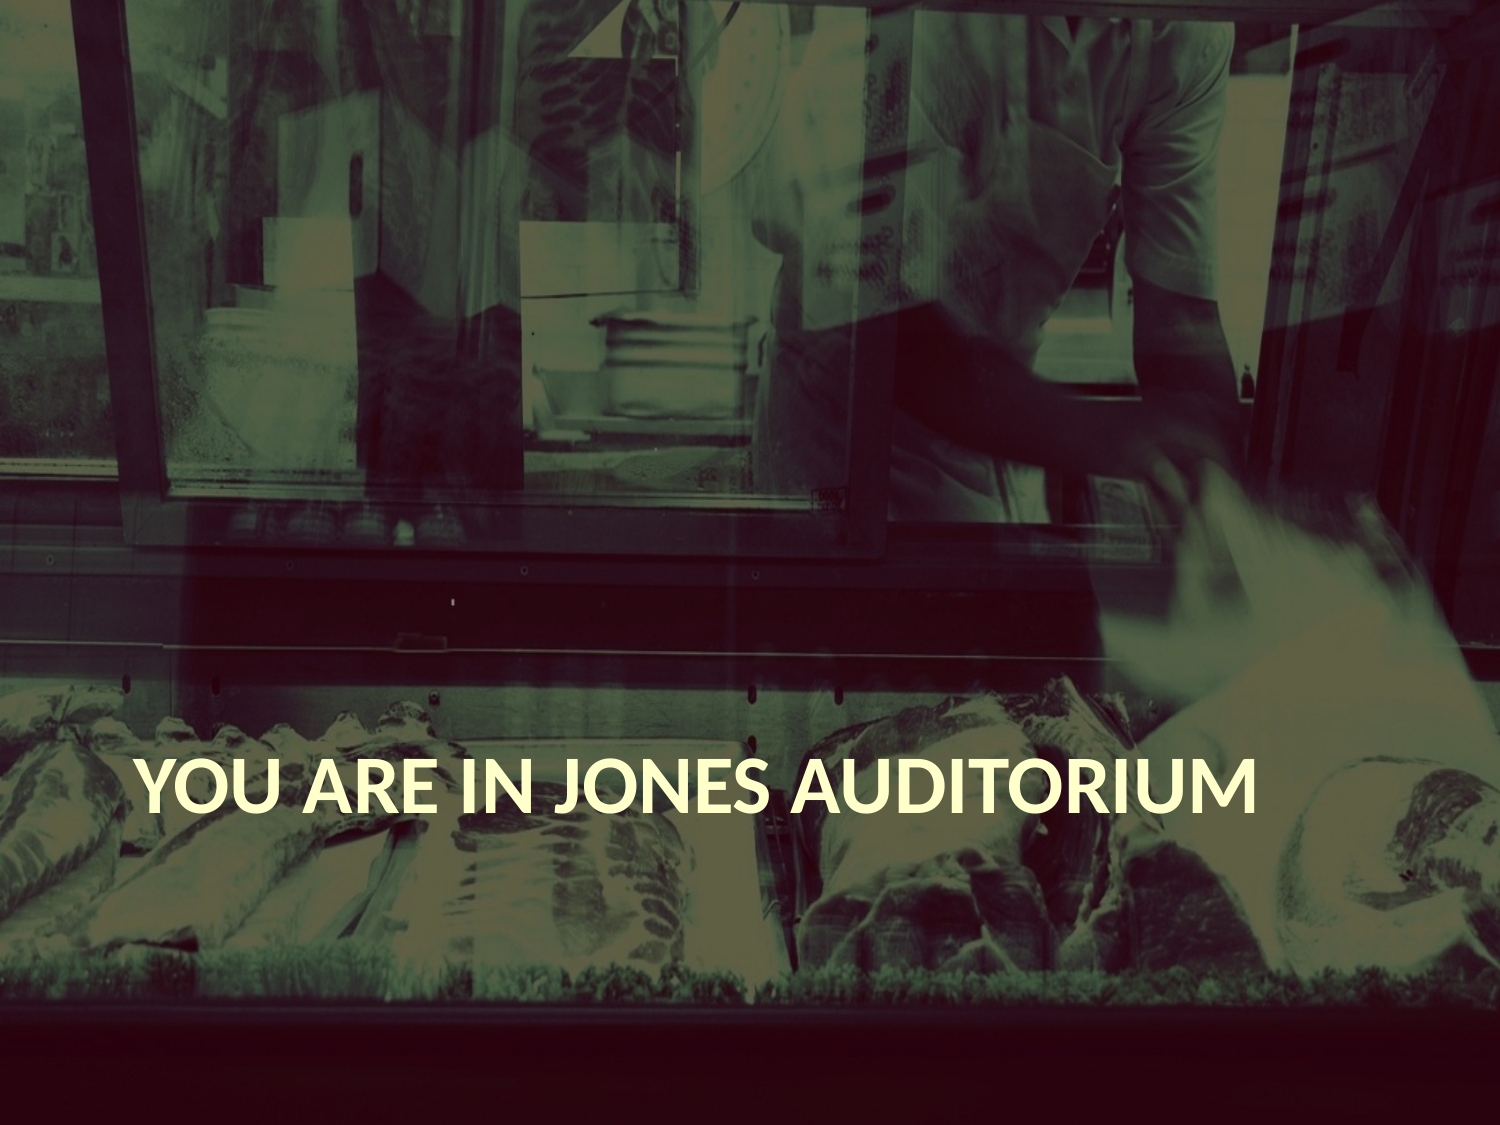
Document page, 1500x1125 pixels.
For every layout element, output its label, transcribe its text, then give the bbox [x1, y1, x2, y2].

title You are in Jones Auditorium [118, 722, 1394, 947]
picture [0, 0, 1500, 1125]
